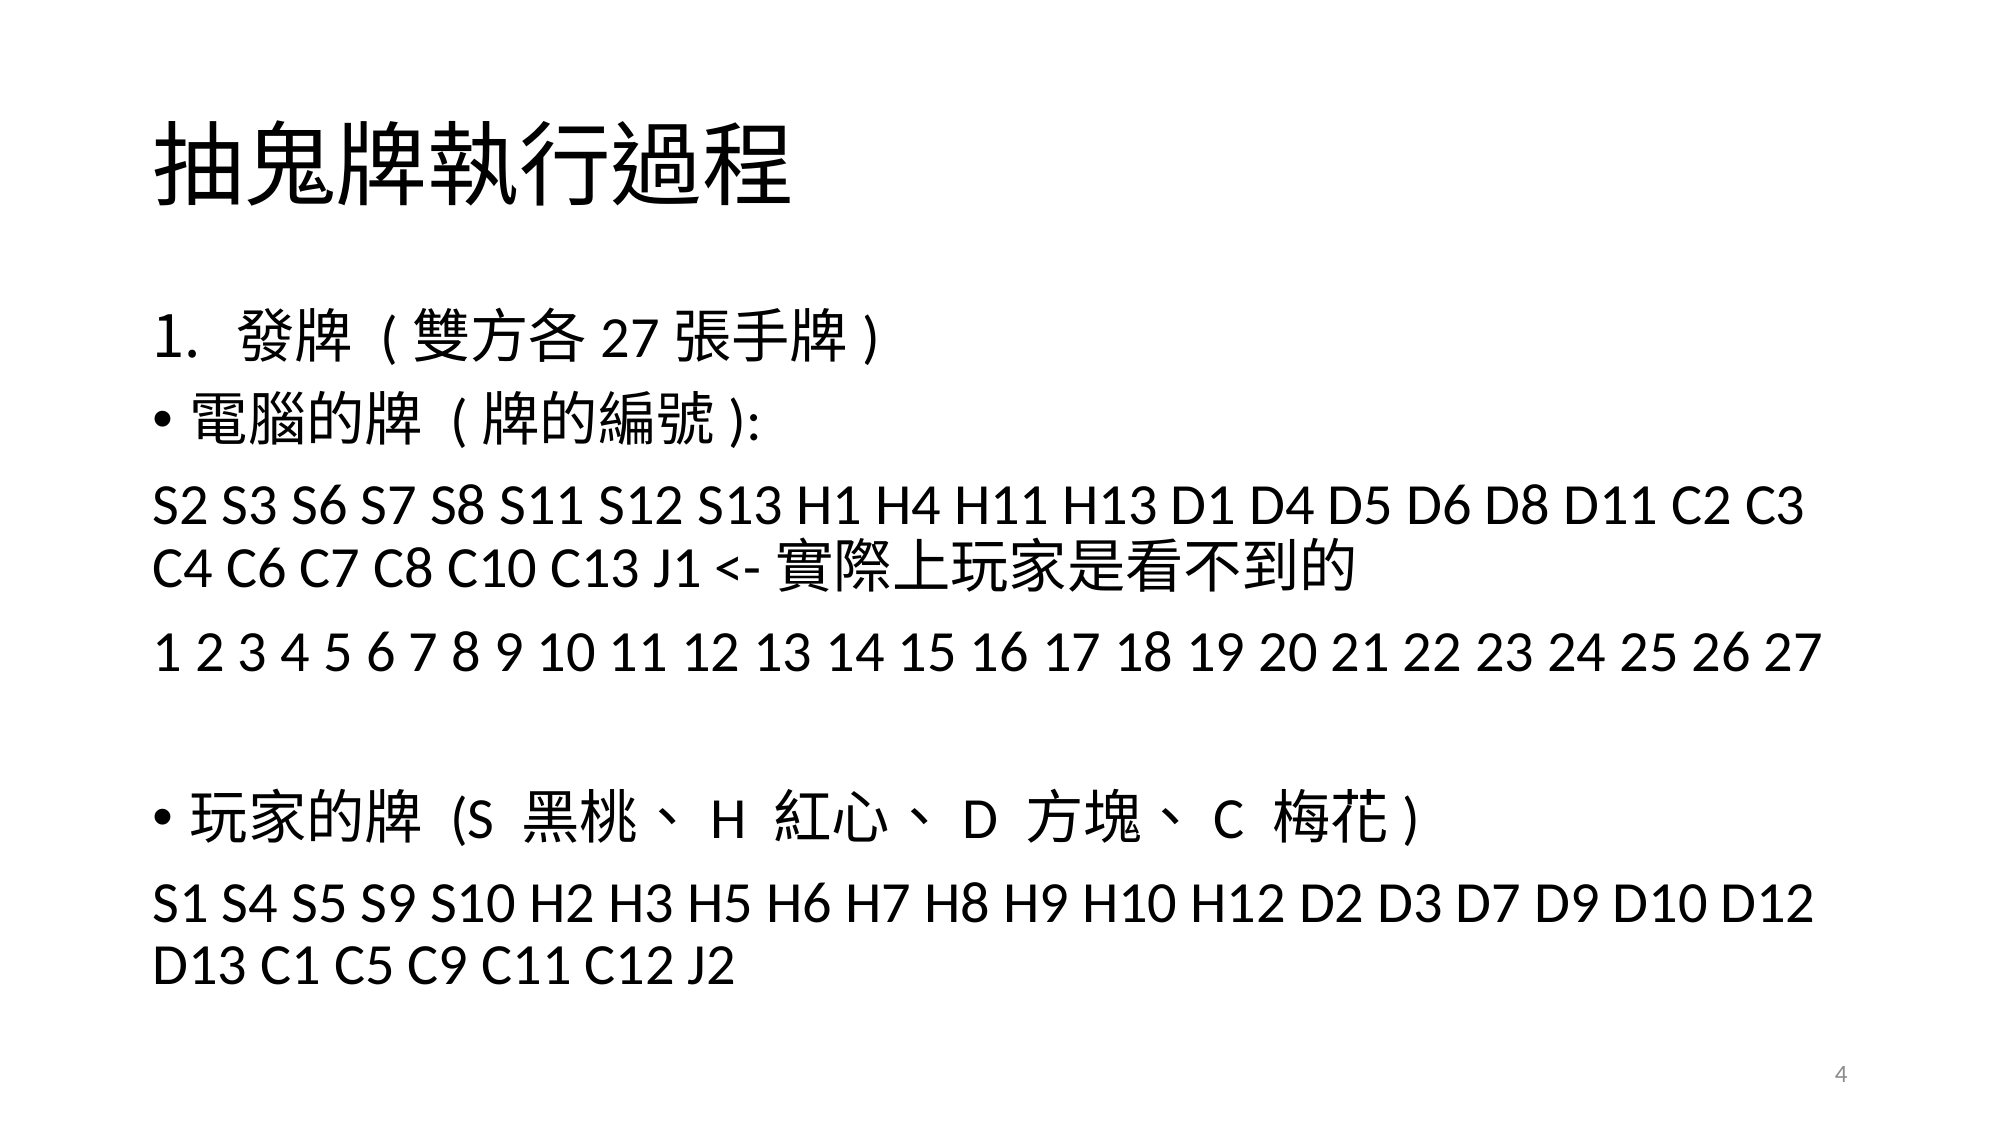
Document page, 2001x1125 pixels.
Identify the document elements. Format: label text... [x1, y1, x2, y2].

list 發牌 (雙方各27張手牌) 電腦的牌 (牌的編號): S2 S3 S6 S7 S8 S11 S12 S13 H1 H4 H11 H13 D1 D4 D5 D6 D8 D11 C2 C3 C4 C6 C7 C8 C10 C13 J1 <-實際上玩家是看不到的 1 2 3 4 5 6 7 8 9 10 11 12 13 14 15 16 17 18 19 20 21 22 23 24 25 26 27 玩家的牌 (S 黑桃、H 紅心、D 方塊、C 梅花) S1 S4 S5 S9 S10 H2 H3 H5 H6 H7 H8 H9 H10 H12 D2 D3 D7 D9 D10 D12 D13 C1 C5 C9 C11 C12 J2 [137, 299, 1863, 1043]
title 抽鬼牌執行過程 [137, 59, 1863, 278]
slide_number 4 [1412, 1042, 1863, 1103]
